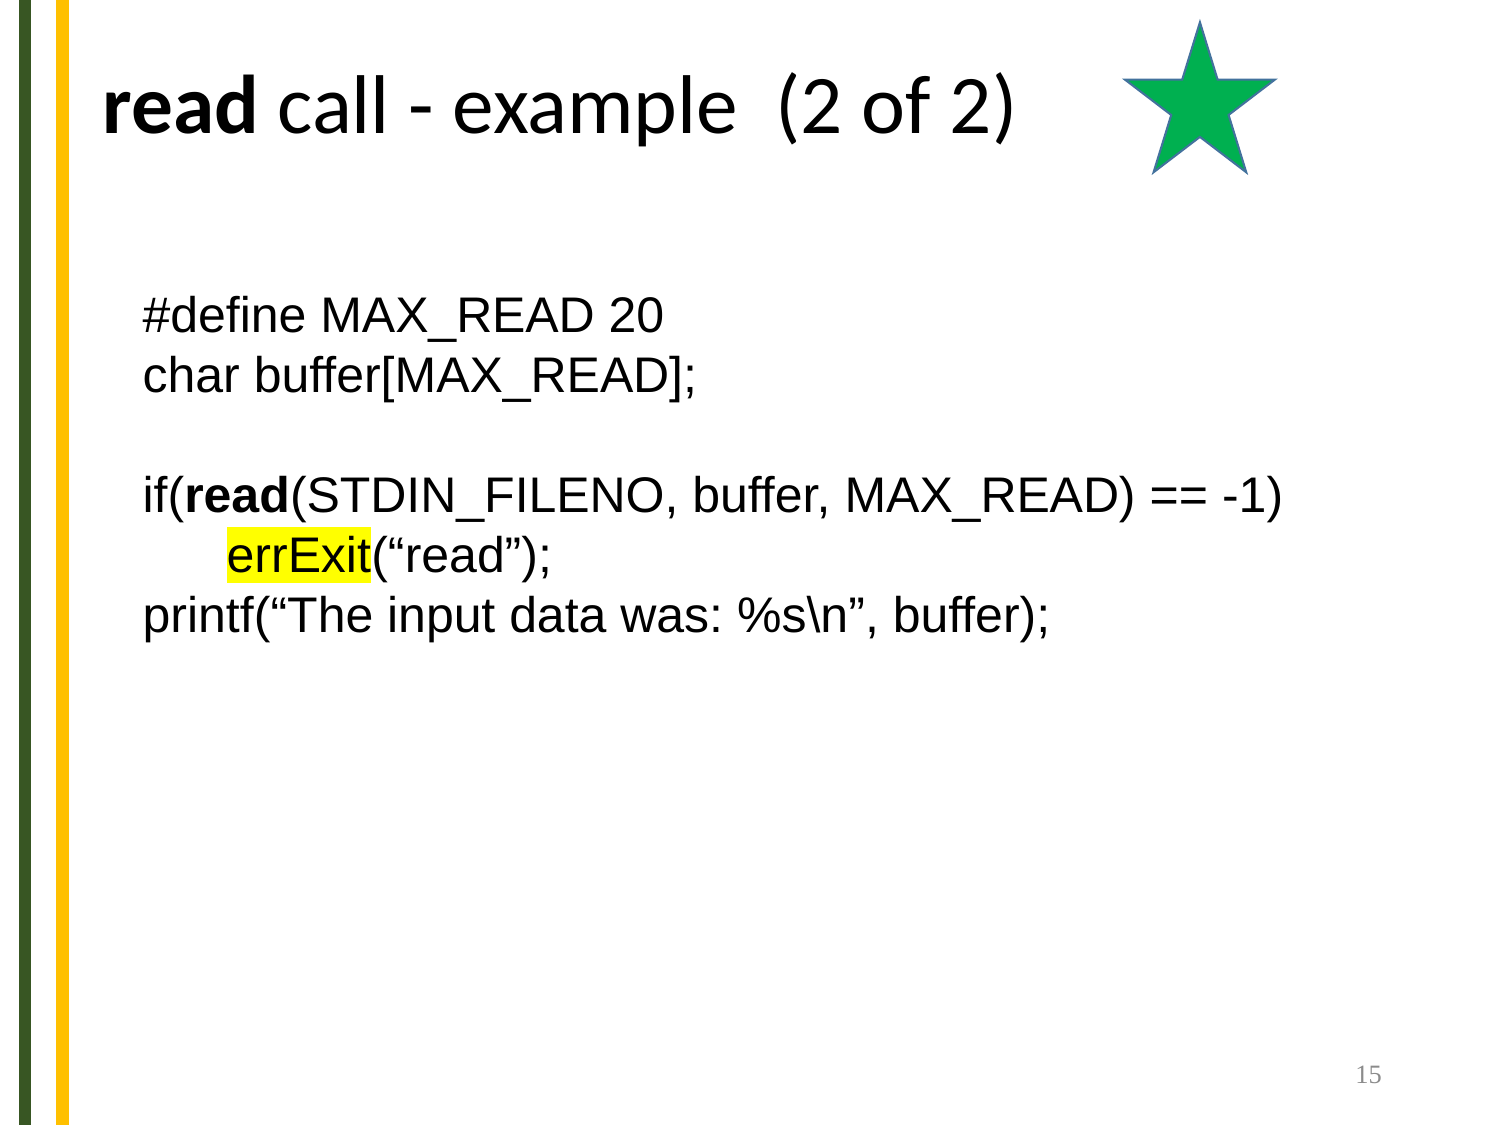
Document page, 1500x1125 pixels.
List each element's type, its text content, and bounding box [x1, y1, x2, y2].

text_box [1121, 18, 1278, 176]
text_box #define MAX_READ 20 char buffer[MAX_READ]; if(read(STDIN_FILENO, buffer, MAX_READ) == -1) errExit(“read”); printf(“The input data was: %s\n”, buffer); [127, 274, 1299, 650]
title read call - example (2 of 2) [87, 12, 1438, 200]
slide_number 15 [1059, 1042, 1397, 1103]
